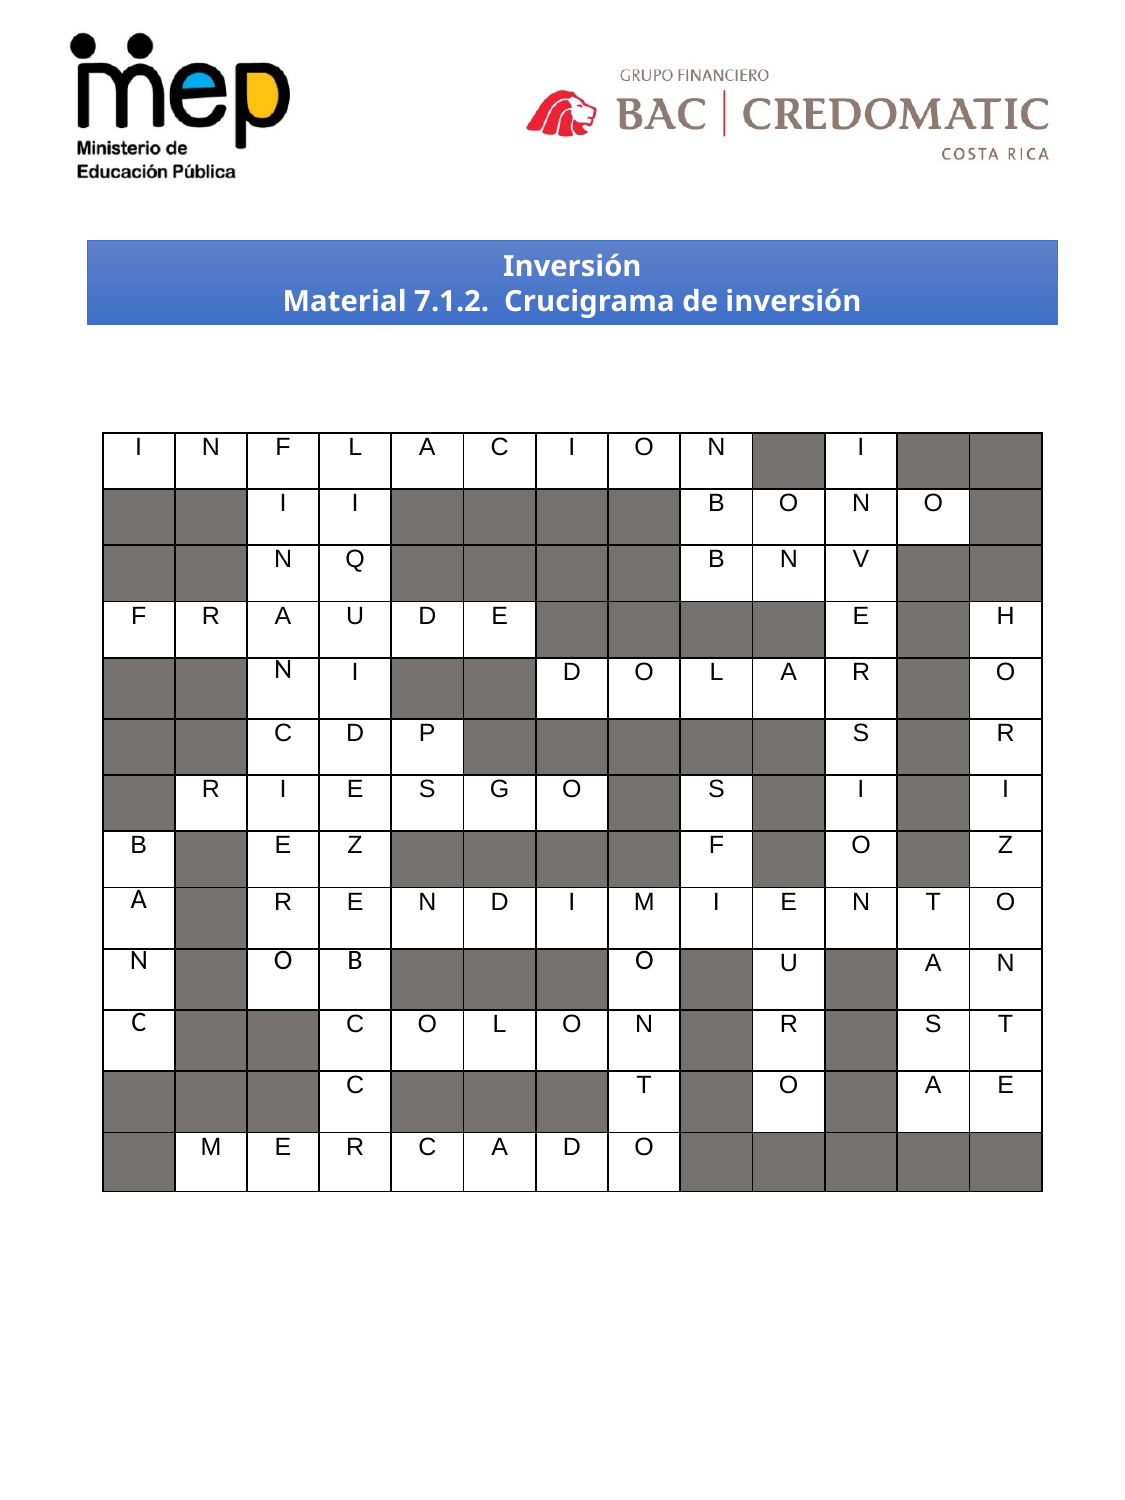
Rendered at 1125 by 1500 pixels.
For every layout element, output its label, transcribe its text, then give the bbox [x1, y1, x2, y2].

table_cell C [320, 1011, 390, 1070]
table_cell A [898, 950, 969, 1009]
table_cell E [320, 888, 390, 948]
table_cell Q [320, 546, 390, 601]
table_cell E [320, 776, 390, 830]
table_cell [176, 832, 246, 887]
table_cell H [970, 602, 1041, 657]
table_cell [104, 720, 174, 774]
table_cell O [753, 490, 824, 544]
table_cell N [392, 888, 463, 948]
table_cell [176, 888, 246, 948]
table_cell A [898, 1072, 969, 1132]
table_header A [392, 434, 463, 488]
table_header [970, 434, 1041, 488]
picture [522, 55, 1058, 166]
table_cell I [826, 776, 896, 830]
table_cell [176, 1011, 246, 1070]
table_cell [609, 776, 679, 830]
table_cell [392, 950, 463, 1009]
table_cell E [826, 602, 896, 657]
table_cell [464, 720, 535, 774]
table_cell O [537, 1011, 607, 1070]
table_cell N [970, 950, 1041, 1009]
table_cell [753, 1133, 824, 1191]
table_cell V [826, 546, 896, 601]
table_cell O [392, 1011, 463, 1070]
table_cell R [248, 888, 318, 948]
table_cell O [609, 950, 679, 1009]
table_cell [609, 490, 679, 544]
table_cell D [537, 1133, 607, 1191]
table_cell B [104, 832, 174, 887]
table_cell O [826, 832, 896, 887]
table_cell [681, 602, 752, 657]
table_cell I [320, 490, 390, 544]
table_cell A [248, 602, 318, 657]
table_cell [753, 776, 824, 830]
table_cell [898, 1133, 969, 1191]
table_cell R [753, 1011, 824, 1070]
table_cell [537, 546, 607, 601]
table_cell A [464, 1133, 535, 1191]
table_cell S [392, 776, 463, 830]
table_cell N [609, 1011, 679, 1070]
table_cell B [681, 546, 752, 601]
table_cell [464, 546, 535, 601]
table_cell [681, 720, 752, 774]
table_cell [681, 1072, 752, 1132]
table_cell [464, 659, 535, 718]
table_cell [464, 832, 535, 887]
table_cell [464, 1072, 535, 1132]
table_cell [898, 602, 969, 657]
table_cell [537, 720, 607, 774]
table_cell F [104, 602, 174, 657]
table_cell I [320, 659, 390, 718]
table_cell I [248, 490, 318, 544]
table_cell D [320, 720, 390, 774]
table_cell F [681, 832, 752, 887]
table_cell R [970, 720, 1041, 774]
table_cell [464, 490, 535, 544]
text_box Inversión Material 7.1.2. Crucigrama de inversión [87, 240, 1058, 325]
table_header [753, 434, 824, 488]
table_cell B [681, 490, 752, 544]
table_cell N [248, 546, 318, 601]
table_cell A [104, 888, 174, 948]
table_cell E [248, 1133, 318, 1191]
table_cell [970, 490, 1041, 544]
table_cell C [104, 1011, 174, 1070]
table_header O [609, 434, 679, 488]
table_cell [176, 659, 246, 718]
table_header C [464, 434, 535, 488]
table_cell R [826, 659, 896, 718]
table_cell E [248, 832, 318, 887]
table_cell [104, 490, 174, 544]
table_cell [537, 602, 607, 657]
table_cell D [464, 888, 535, 948]
table_cell [392, 546, 463, 601]
table_cell I [970, 776, 1041, 830]
table_cell [176, 546, 246, 601]
table_cell [609, 720, 679, 774]
table_cell C [392, 1133, 463, 1191]
table_cell O [609, 1133, 679, 1191]
table_cell M [176, 1133, 246, 1191]
table_cell O [898, 490, 969, 544]
table_cell E [970, 1072, 1041, 1132]
table_cell L [681, 659, 752, 718]
table_cell R [320, 1133, 390, 1191]
table_cell [537, 950, 607, 1009]
table_cell [898, 720, 969, 774]
table_header F [248, 434, 318, 488]
table_cell N [826, 888, 896, 948]
table_cell D [392, 602, 463, 657]
table_cell [753, 720, 824, 774]
table_cell R [176, 602, 246, 657]
table_cell G [464, 776, 535, 830]
table_header I [537, 434, 607, 488]
table_cell R [176, 776, 246, 830]
table_cell B [320, 950, 390, 1009]
table_cell [104, 546, 174, 601]
table_cell [826, 1011, 896, 1070]
table_cell U [320, 602, 390, 657]
table_header [898, 434, 969, 488]
table_cell [248, 1072, 318, 1132]
table_cell [681, 1133, 752, 1191]
picture [64, 20, 296, 194]
table_cell I [537, 888, 607, 948]
table_cell O [970, 888, 1041, 948]
table_cell N [104, 950, 174, 1009]
table_cell O [609, 659, 679, 718]
table_cell [898, 546, 969, 601]
table_cell Z [320, 832, 390, 887]
table_cell O [753, 1072, 824, 1132]
table_cell [248, 1011, 318, 1070]
table_cell [898, 832, 969, 887]
table_cell T [970, 1011, 1041, 1070]
table_header I [826, 434, 896, 488]
table_cell [609, 602, 679, 657]
table_cell [970, 546, 1041, 601]
table_header I [104, 434, 174, 488]
table_cell [537, 1072, 607, 1132]
table_cell T [898, 888, 969, 948]
table_cell O [970, 659, 1041, 718]
table_header L [320, 434, 390, 488]
table_cell [970, 1133, 1041, 1191]
table_cell [681, 950, 752, 1009]
table_cell [104, 1133, 174, 1191]
table_cell [392, 659, 463, 718]
table_cell O [248, 950, 318, 1009]
table_header N [176, 434, 246, 488]
table_header N [681, 434, 752, 488]
table_cell [104, 1072, 174, 1132]
table_cell C [248, 720, 318, 774]
table_cell A [753, 659, 824, 718]
table_cell N [753, 546, 824, 601]
table_cell C [320, 1072, 390, 1132]
table_cell [104, 659, 174, 718]
table_cell N [248, 659, 318, 718]
table_cell S [898, 1011, 969, 1070]
table_cell [392, 832, 463, 887]
table_cell N [826, 490, 896, 544]
table_cell [898, 659, 969, 718]
table_cell U [753, 950, 824, 1009]
table_cell S [681, 776, 752, 830]
table_cell [826, 1072, 896, 1132]
table_cell [609, 546, 679, 601]
table_cell I [248, 776, 318, 830]
table_cell E [464, 602, 535, 657]
table_cell [176, 490, 246, 544]
table_cell [176, 720, 246, 774]
table_cell P [392, 720, 463, 774]
table_cell [537, 832, 607, 887]
table_cell D [537, 659, 607, 718]
table_cell [826, 1133, 896, 1191]
table_cell L [464, 1011, 535, 1070]
table_cell [176, 1072, 246, 1132]
table_cell [609, 832, 679, 887]
table_cell [826, 950, 896, 1009]
table_cell [753, 832, 824, 887]
table_cell M [609, 888, 679, 948]
table_cell [392, 1072, 463, 1132]
table_cell [392, 490, 463, 544]
table_cell T [609, 1072, 679, 1132]
table_cell [464, 950, 535, 1009]
table_cell [104, 776, 174, 830]
table_cell [753, 602, 824, 657]
table_cell E [753, 888, 824, 948]
table_cell O [537, 776, 607, 830]
table_cell Z [970, 832, 1041, 887]
table_cell I [681, 888, 752, 948]
table_cell [898, 776, 969, 830]
table_cell [176, 950, 246, 1009]
table_cell [681, 1011, 752, 1070]
table_cell [537, 490, 607, 544]
table_cell S [826, 720, 896, 774]
